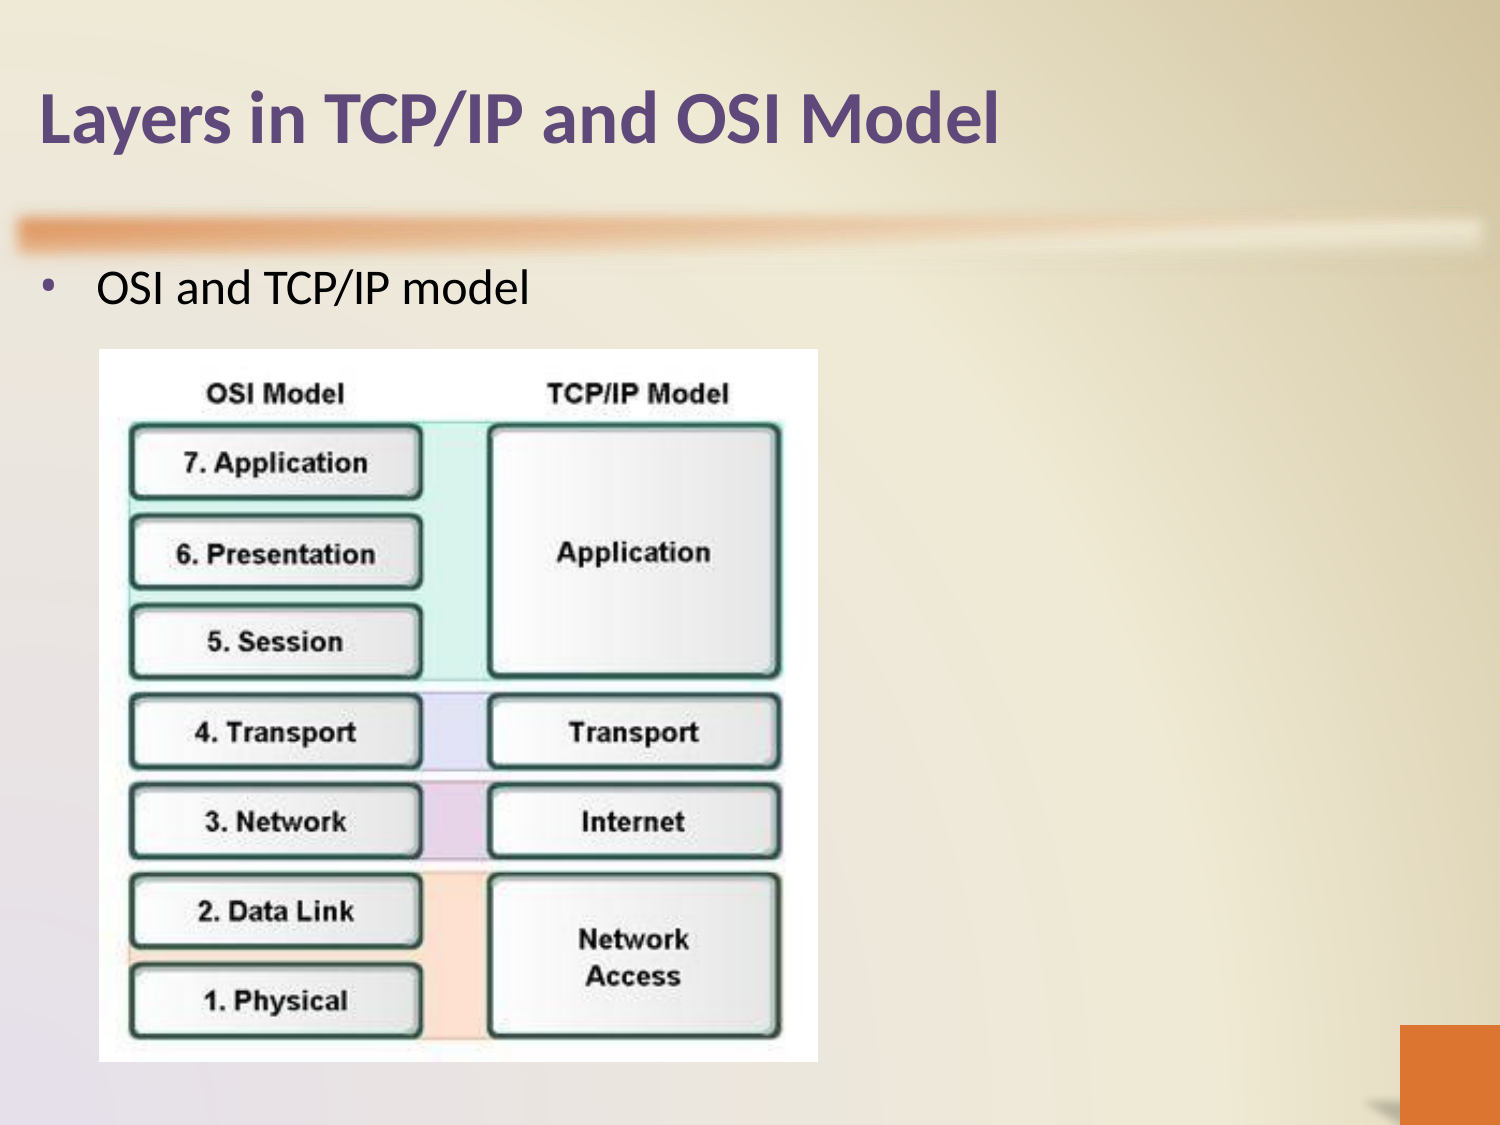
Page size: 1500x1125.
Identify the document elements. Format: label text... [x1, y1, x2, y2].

picture [0, 0, 1500, 1125]
text_box OSI and TCP/IP model [37, 252, 537, 315]
title Layers in TCP/IP and OSI Model [37, 66, 1012, 257]
